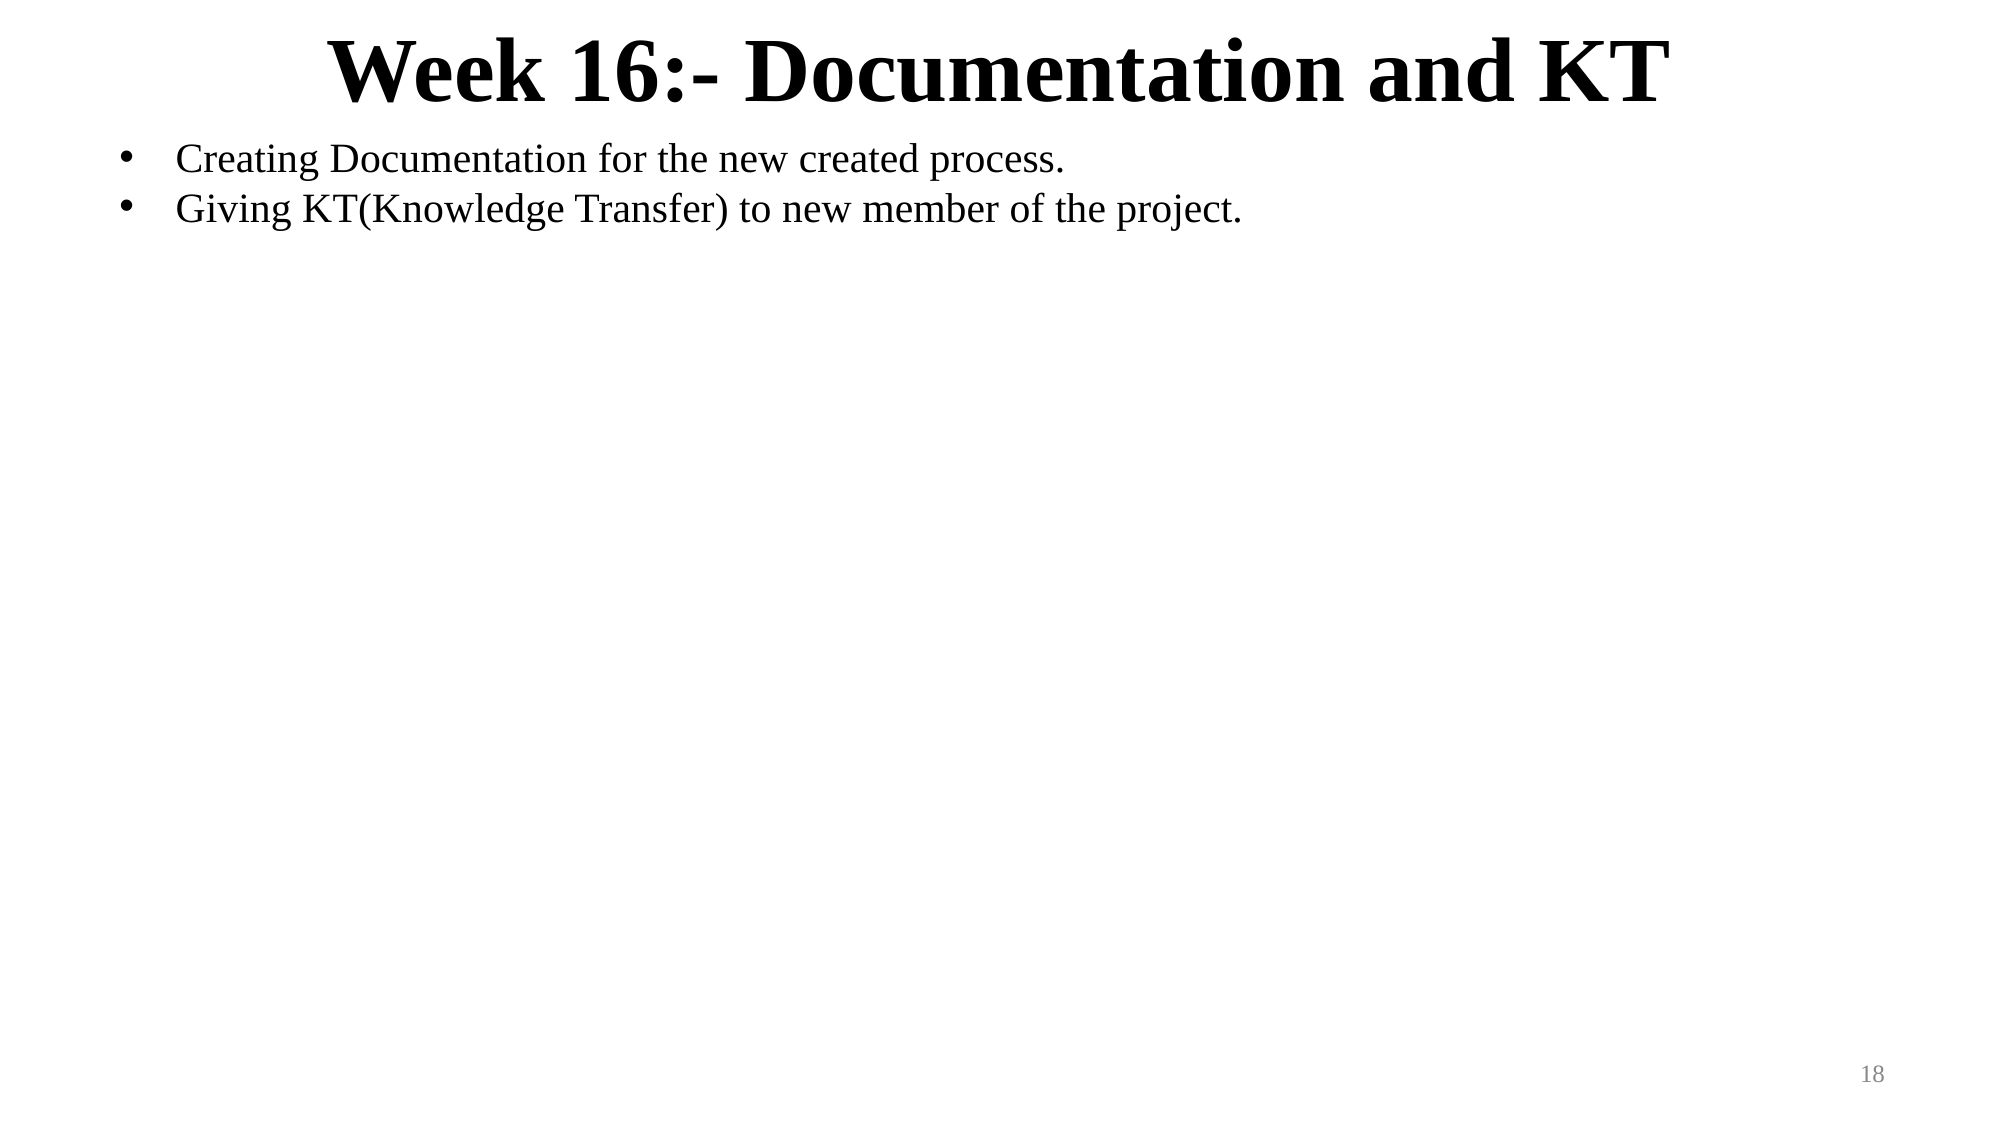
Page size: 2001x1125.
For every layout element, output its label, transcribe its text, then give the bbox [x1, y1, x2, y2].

list Creating Documentation for the new created process. Giving KT(Knowledge Transfer) to new member of the project. [104, 123, 1905, 1018]
title Week 16:- Documentation and KT [99, 0, 1900, 129]
slide_number 18 [1433, 1042, 1900, 1103]
